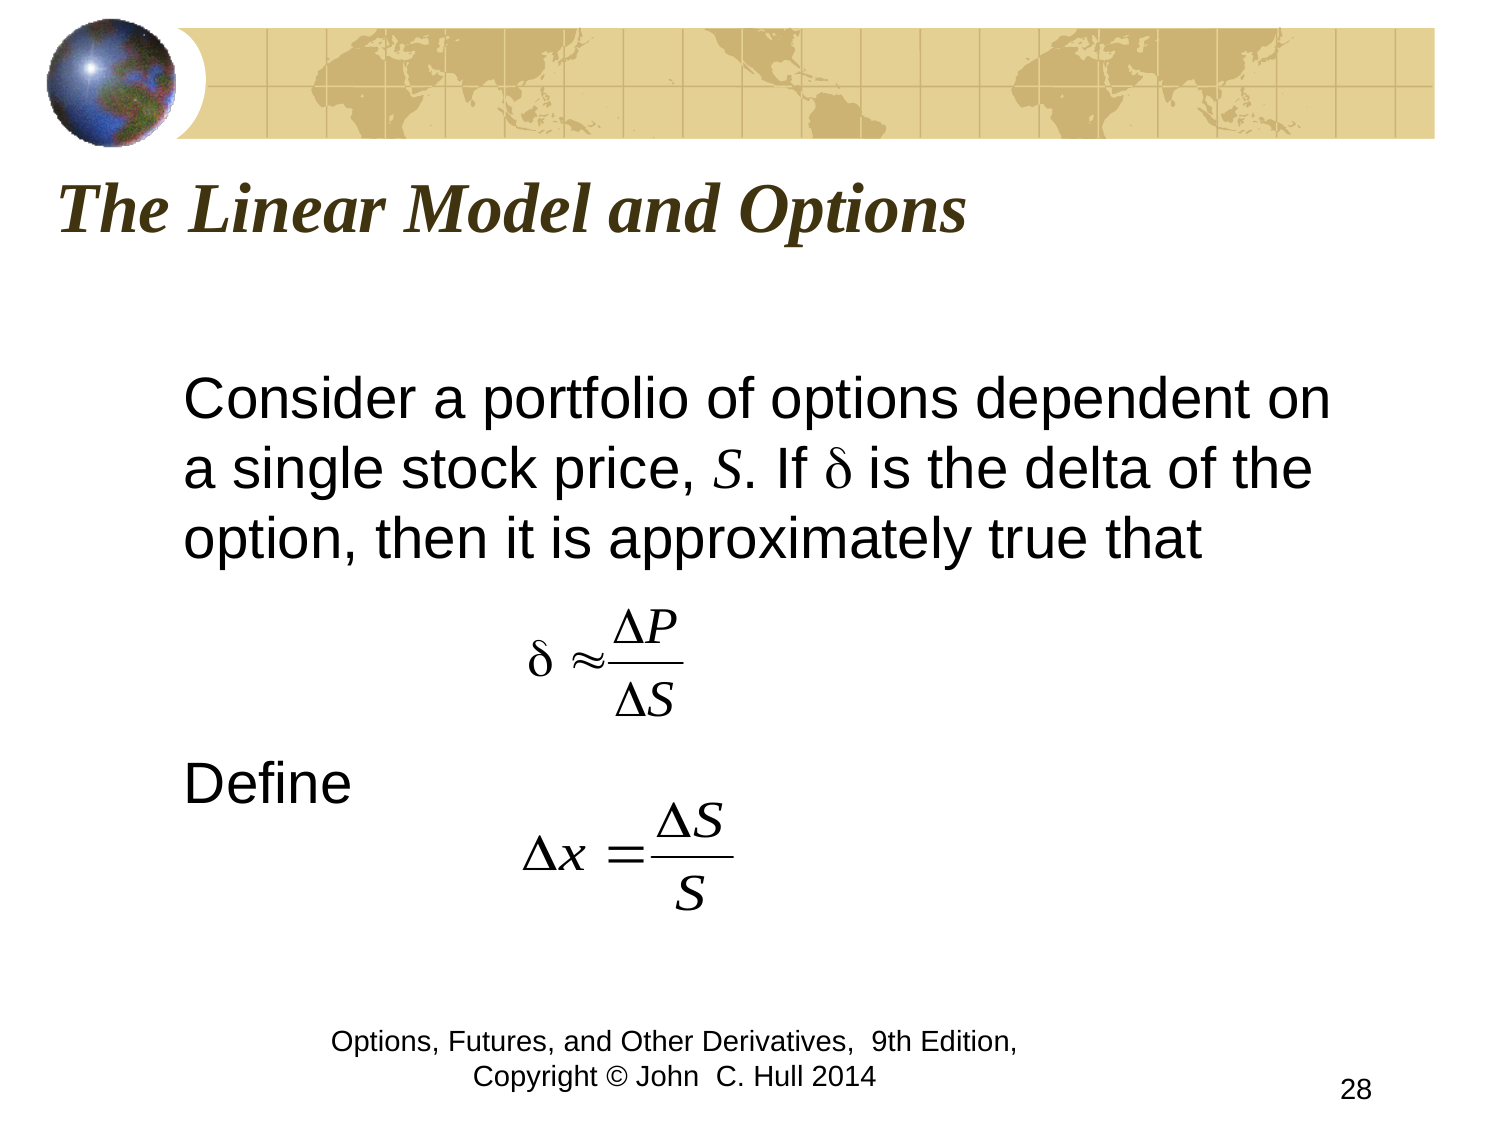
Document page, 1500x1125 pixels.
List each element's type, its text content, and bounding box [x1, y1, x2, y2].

picture [42, 14, 190, 151]
footer Options, Futures, and Other Derivatives, 9th Edition, Copyright © John C. Hull 2014 [262, 1024, 1088, 1101]
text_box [512, 787, 742, 919]
title The Linear Model and Options [40, 152, 1316, 341]
list Consider a portfolio of options dependent on a single stock price, S. If d is the delta of the option, then it is approximately true that Define [112, 352, 1388, 1028]
slide_number 28 [1074, 1037, 1388, 1113]
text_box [519, 591, 694, 725]
